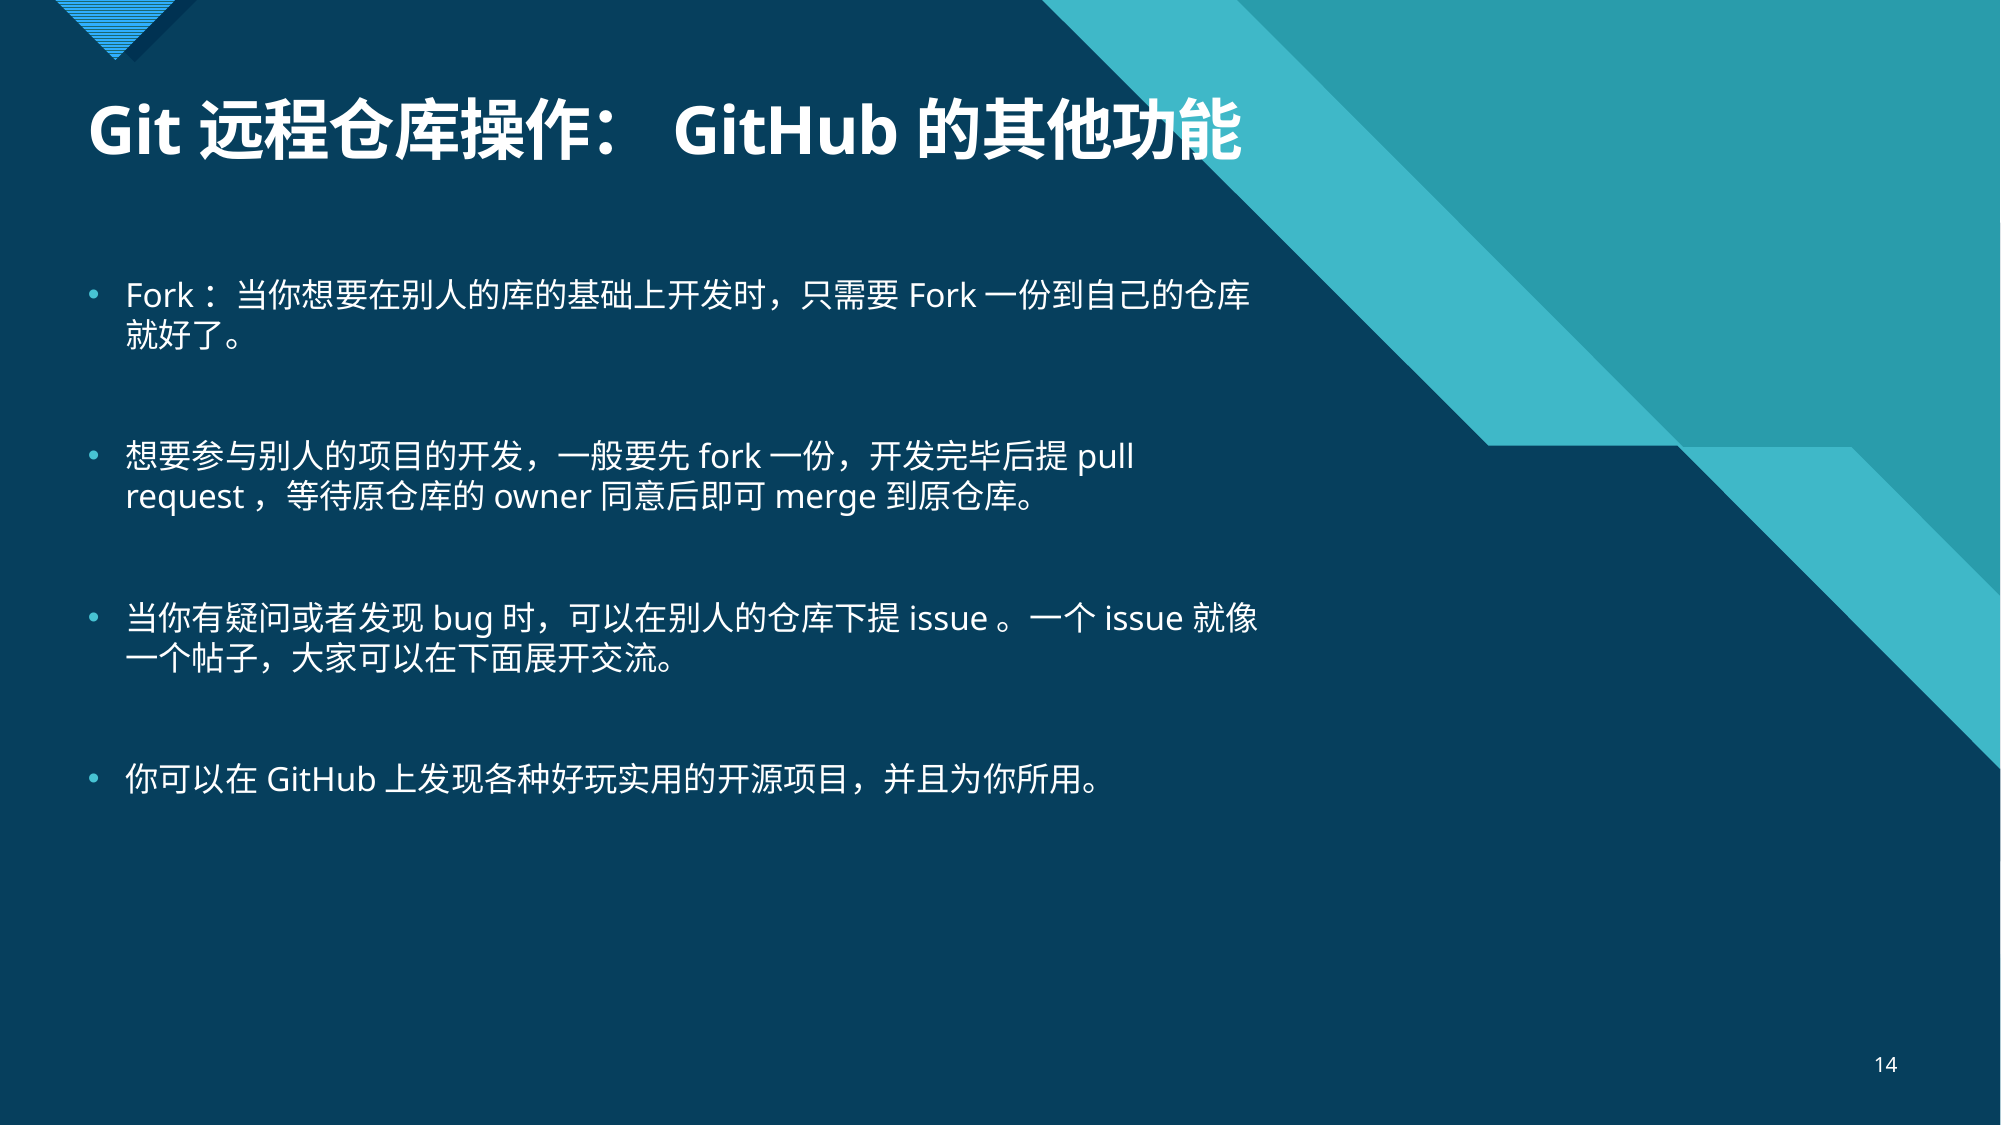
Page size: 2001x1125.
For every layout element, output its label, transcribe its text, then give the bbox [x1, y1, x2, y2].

slide_number 14 [1845, 1035, 1913, 1096]
list Fork：当你想要在别人的库的基础上开发时，只需要Fork一份到自己的仓库就好了。 想要参与别人的项目的开发，一般要先fork一份，开发完毕后提pull request，等待原仓库的owner同意后即可merge到原仓库。 当你有疑问或者发现bug时，可以在别人的仓库下提issue。一个issue就像一个帖子，大家可以在下面展开交流。 你可以在GitHub上发现各种好玩实用的开源项目，并且为你所用。 [72, 266, 1288, 935]
title Git远程仓库操作：GitHub的其他功能 [72, 89, 1913, 177]
